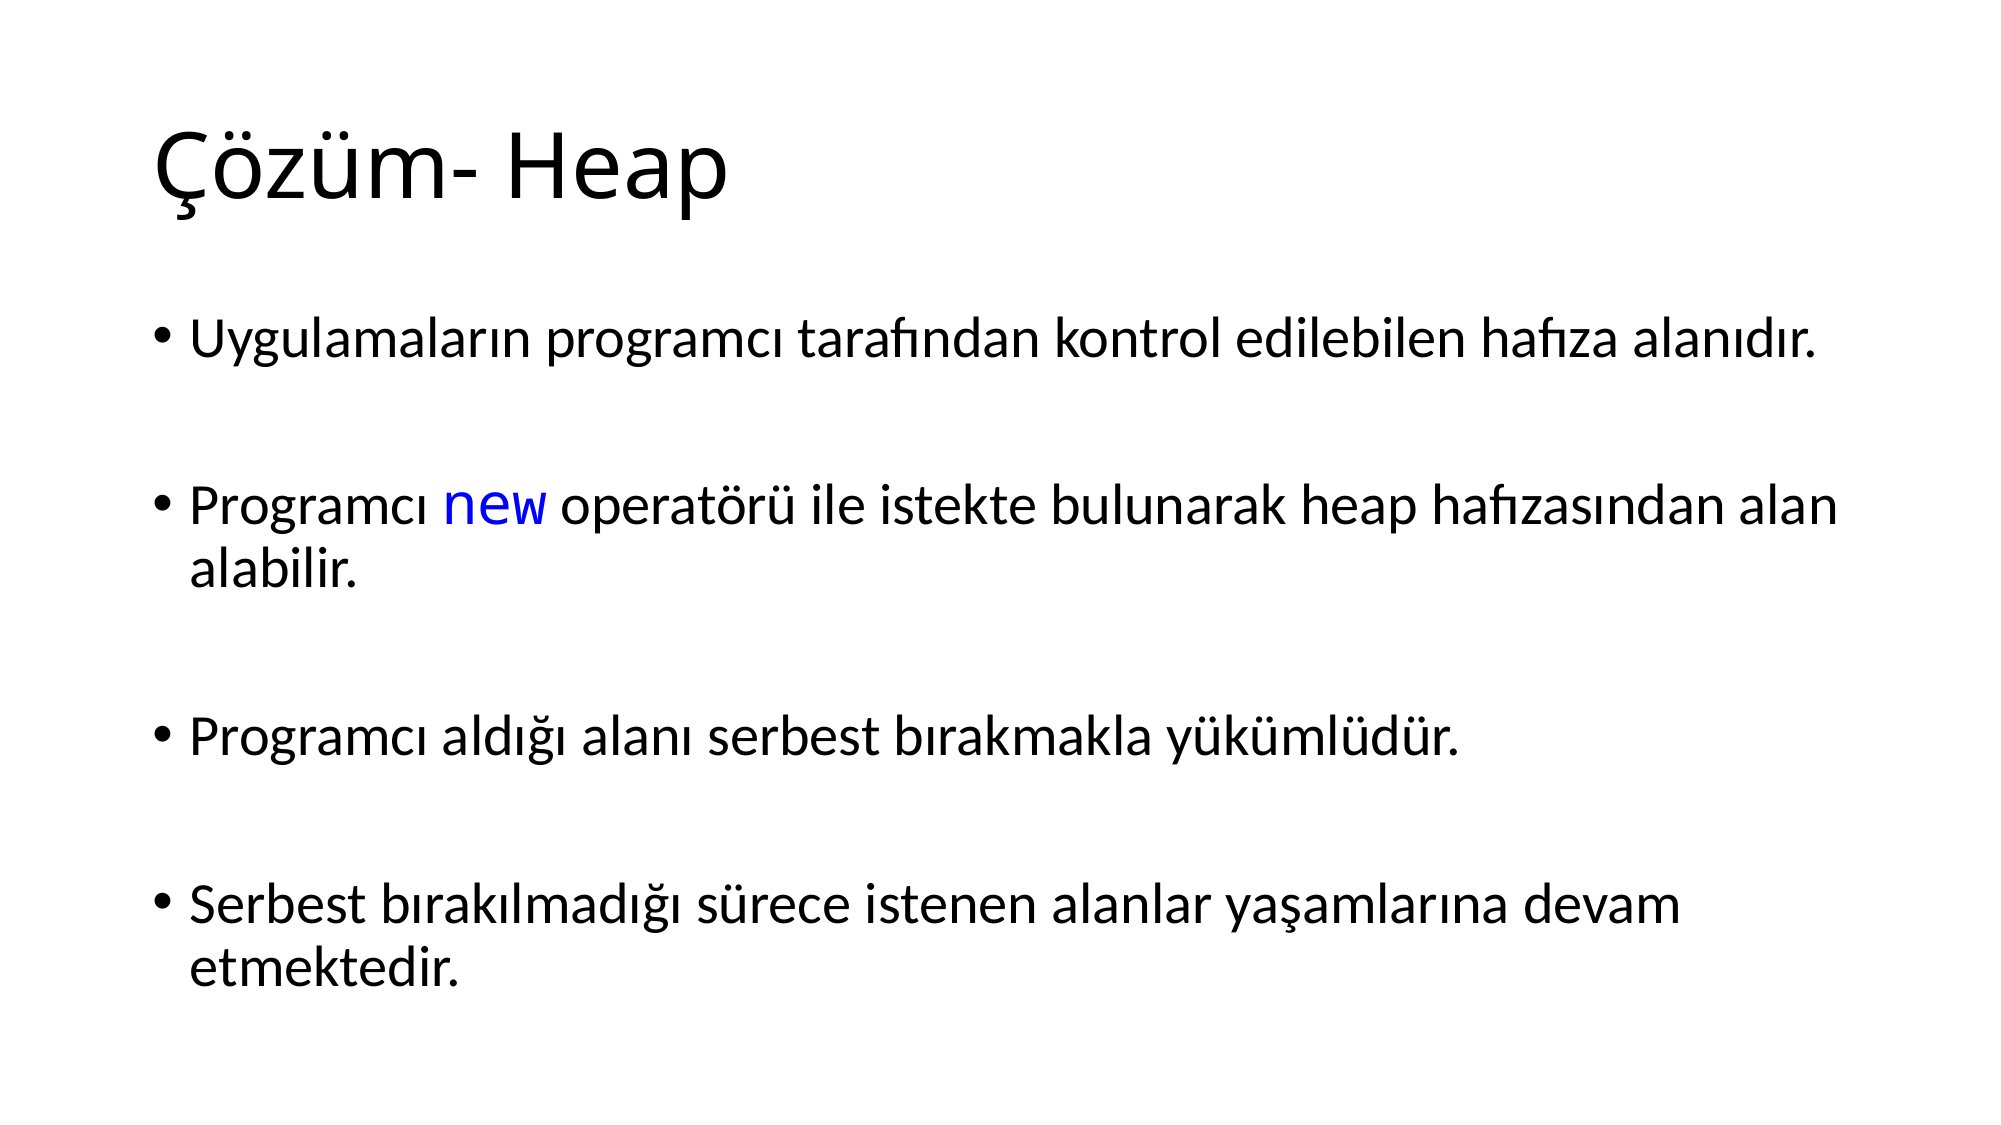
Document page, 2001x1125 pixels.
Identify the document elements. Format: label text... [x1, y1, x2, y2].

list Uygulamaların programcı tarafından kontrol edilebilen hafıza alanıdır. Programcı new operatörü ile istekte bulunarak heap hafızasından alan alabilir. Programcı aldığı alanı serbest bırakmakla yükümlüdür. Serbest bırakılmadığı sürece istenen alanlar yaşamlarına devam etmektedir. [137, 299, 1863, 1014]
title Çözüm- Heap [137, 59, 1863, 278]
